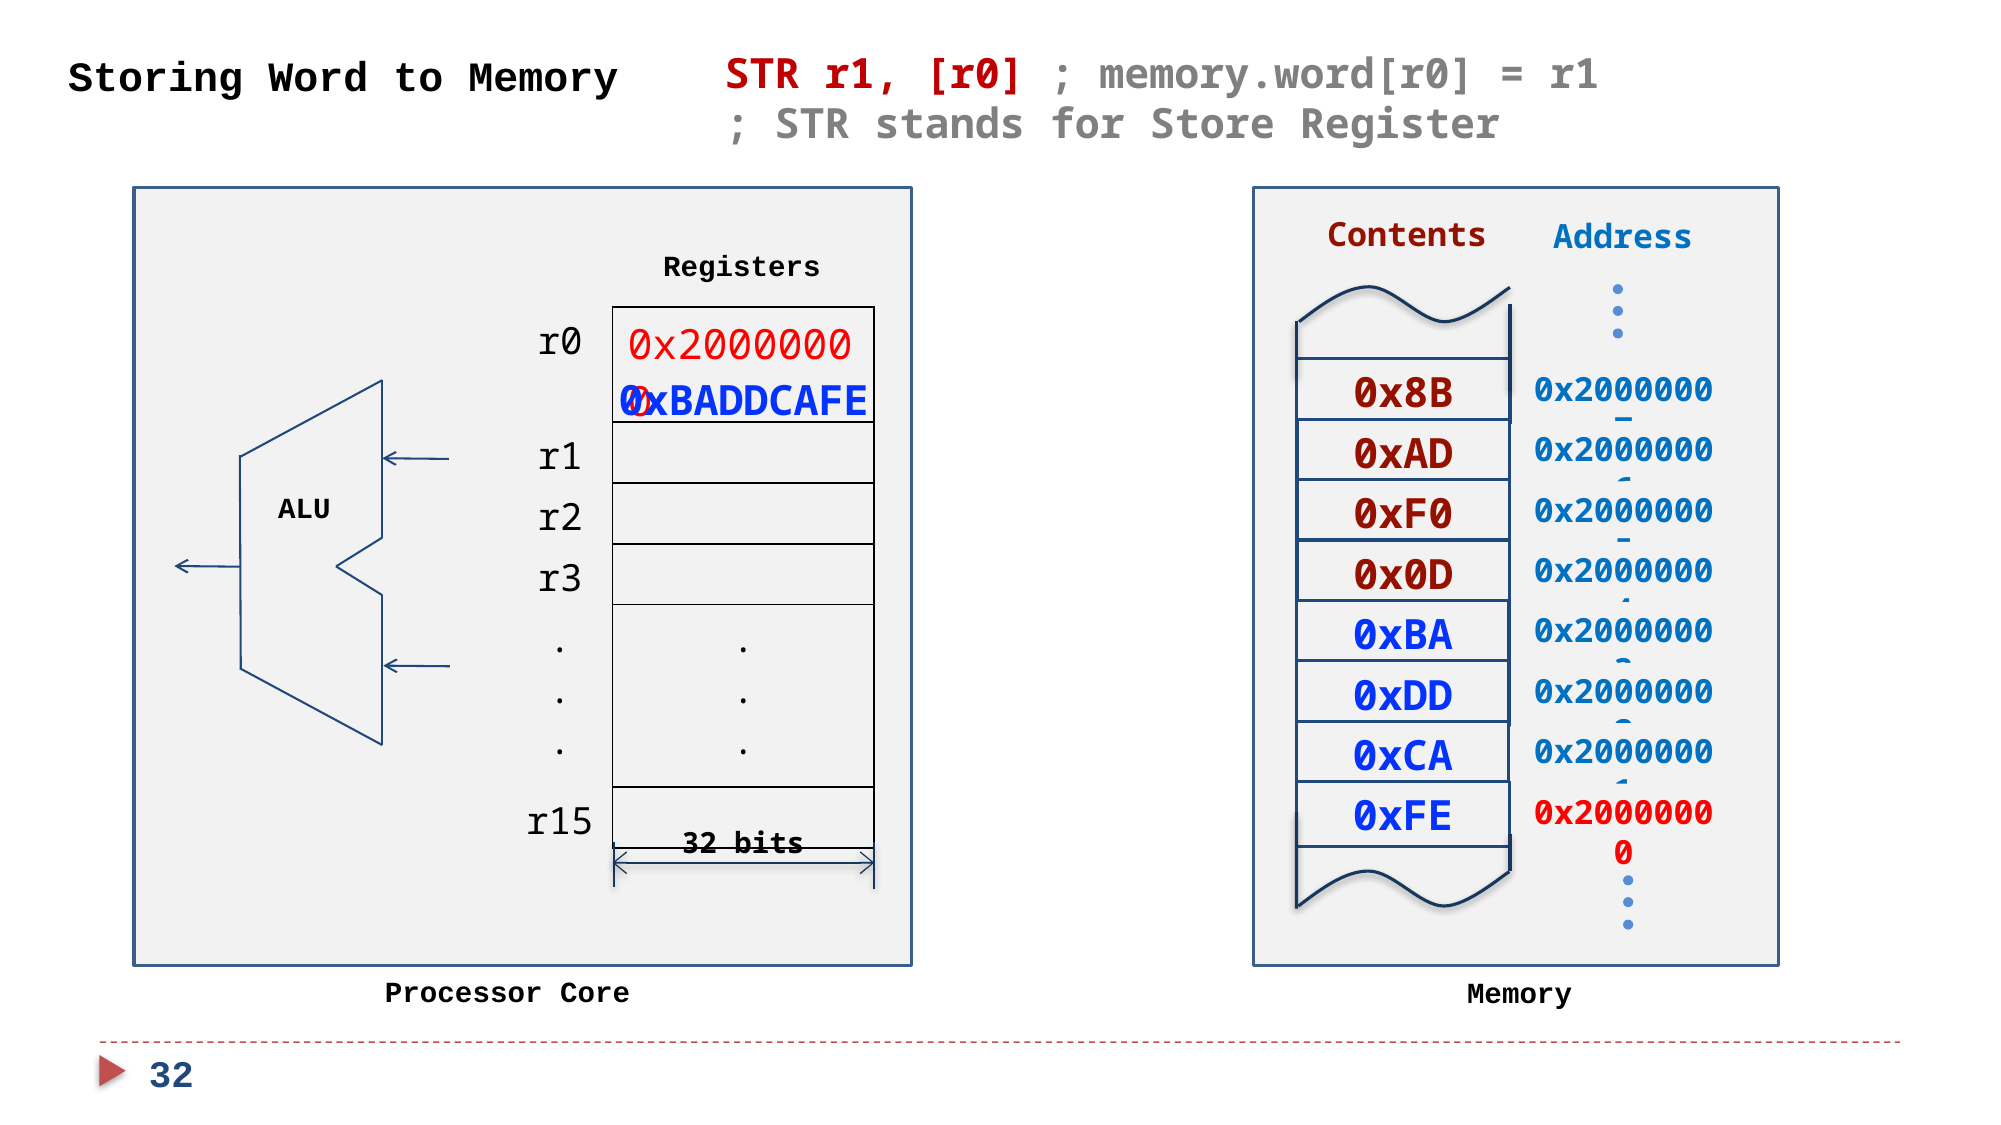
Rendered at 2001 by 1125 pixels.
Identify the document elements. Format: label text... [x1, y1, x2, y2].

table_cell r2 [507, 483, 612, 544]
text_box Registers [611, 239, 873, 290]
table_header r0 [507, 307, 612, 422]
text_box 0x20000003 [1511, 601, 1737, 661]
text_box 0xDD [1295, 659, 1511, 727]
table_cell [613, 788, 873, 816]
text_box 0x20000000 [1511, 782, 1737, 880]
table_cell [613, 545, 873, 604]
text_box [173, 379, 450, 746]
text_box 0x20000005 [1511, 480, 1737, 540]
table_header 0x20000000 [613, 308, 873, 366]
table_cell r15 [507, 787, 612, 848]
text_box 0xBA [1295, 599, 1511, 659]
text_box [1622, 874, 1634, 930]
text_box Contents [1312, 205, 1502, 261]
text_box 0xBADDCAFE [603, 366, 884, 432]
text_box Processor Core [369, 966, 645, 1017]
text_box 0xAD [1295, 418, 1511, 478]
text_box Memory [1414, 967, 1625, 1018]
slide_number 32 [133, 1042, 568, 1103]
text_box Address [1538, 207, 1708, 263]
table_cell r1 [507, 422, 612, 483]
text_box 0xF0 [1295, 478, 1511, 538]
text_box 0x20000004 [1511, 540, 1737, 601]
table_cell . . . [507, 605, 612, 787]
text_box STR r1, [r0] ; memory.word[r0] = r1 ; STR stands for Store Register [709, 39, 1615, 155]
text_box 0x20000007 [1512, 359, 1737, 420]
text_box 0x20000002 [1511, 661, 1737, 722]
text_box 0x20000001 [1510, 722, 1737, 782]
table_cell [613, 484, 873, 543]
text_box [1252, 186, 1780, 967]
text_box Storing Word to Memory [53, 42, 633, 108]
text_box 0xFE [1295, 780, 1511, 848]
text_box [612, 816, 875, 889]
table_cell [613, 432, 873, 482]
text_box 0x8B [1295, 357, 1512, 425]
table_cell . . . [613, 605, 873, 786]
text_box [1301, 869, 1506, 908]
text_box 0x0D [1295, 538, 1511, 599]
text_box [1298, 285, 1510, 324]
text_box 0x20000006 [1511, 420, 1737, 480]
table_cell r3 [507, 544, 612, 605]
slide_number 55 [1300, 297, 1509, 357]
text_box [1612, 283, 1624, 339]
text_box [132, 186, 913, 967]
text_box 0xCA [1295, 720, 1510, 780]
